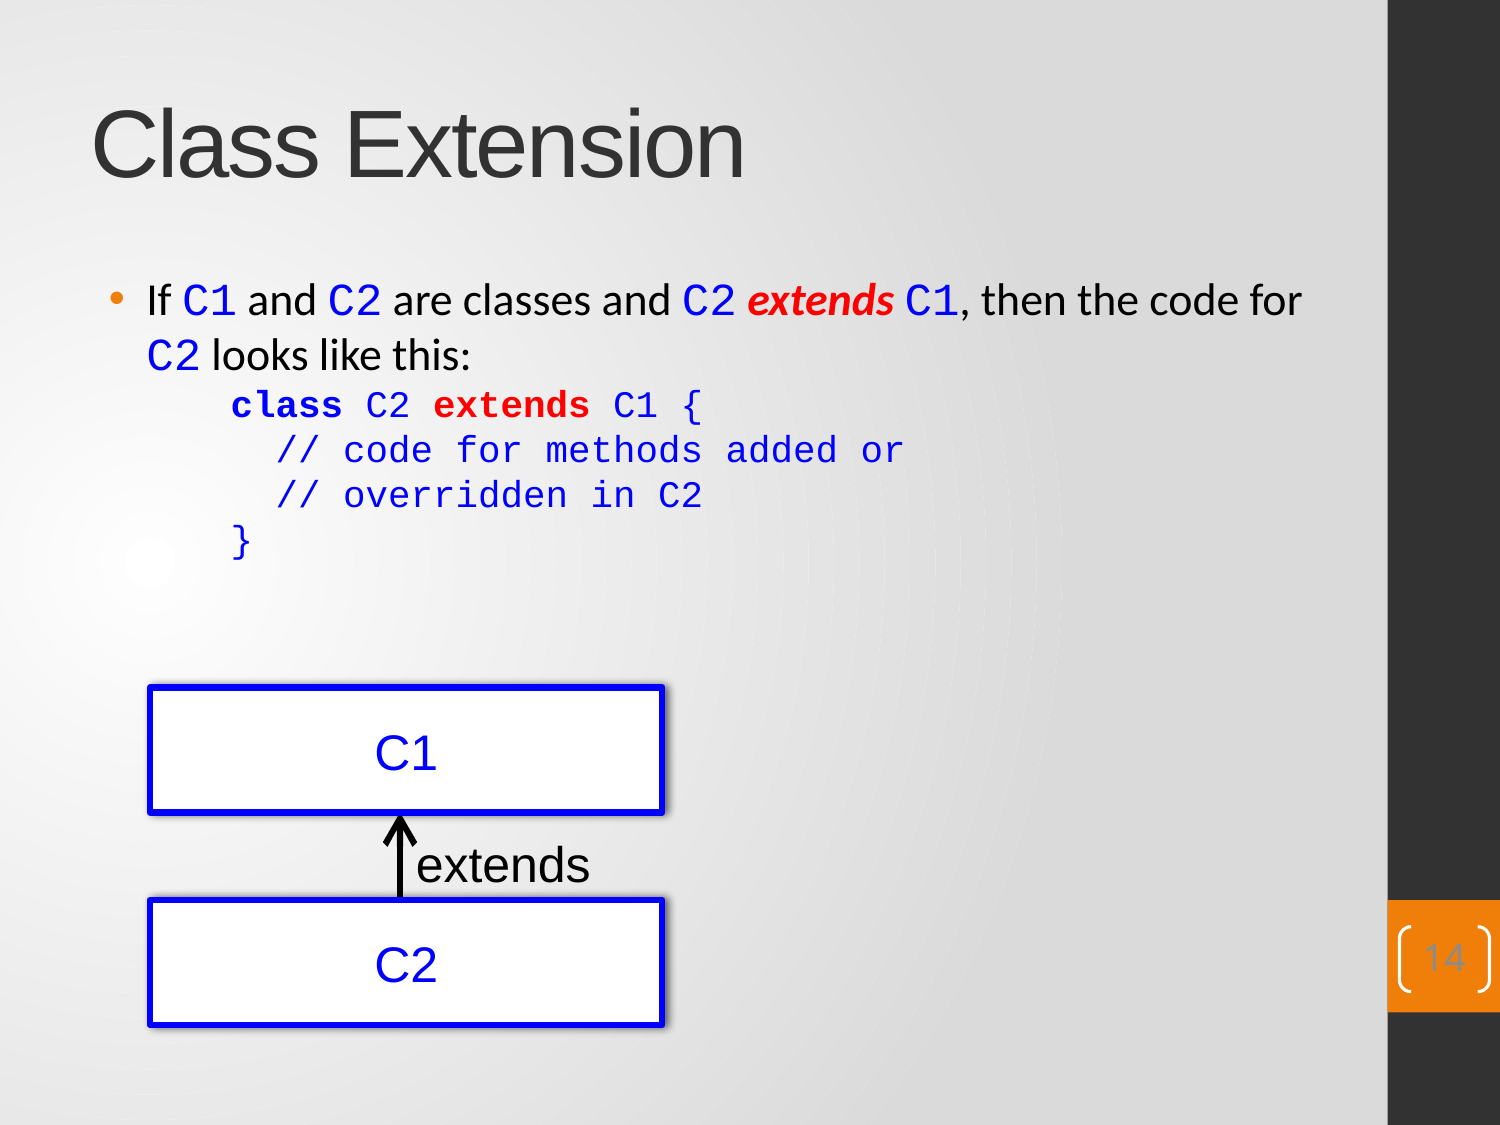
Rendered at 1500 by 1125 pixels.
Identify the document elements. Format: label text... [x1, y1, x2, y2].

slide_number 14 [1397, 925, 1492, 994]
title Class Extension [75, 45, 1325, 233]
text_box extends [411, 824, 606, 892]
text_box C2 [149, 899, 663, 1026]
text_box C1 [149, 686, 663, 814]
list If C1 and C2 are classes and C2 extends C1, then the code for C2 looks like this: class C2 extends C1 { // code for methods added or // overridden in C2 } [75, 262, 1360, 1005]
